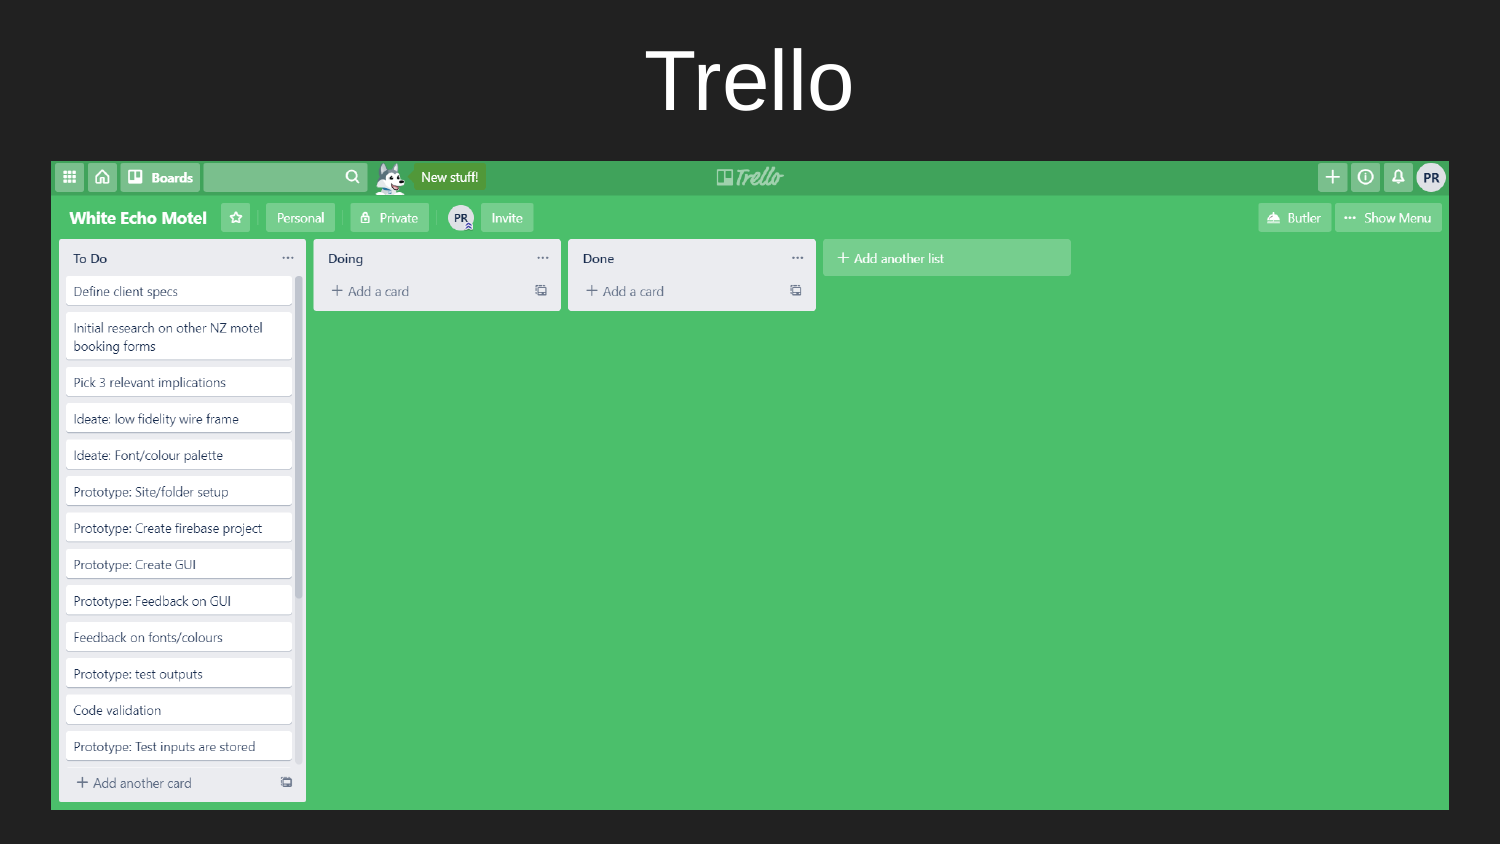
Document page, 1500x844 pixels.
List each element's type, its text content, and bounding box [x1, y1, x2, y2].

picture [50, 160, 1450, 810]
subtitle Trello [51, 9, 1449, 140]
